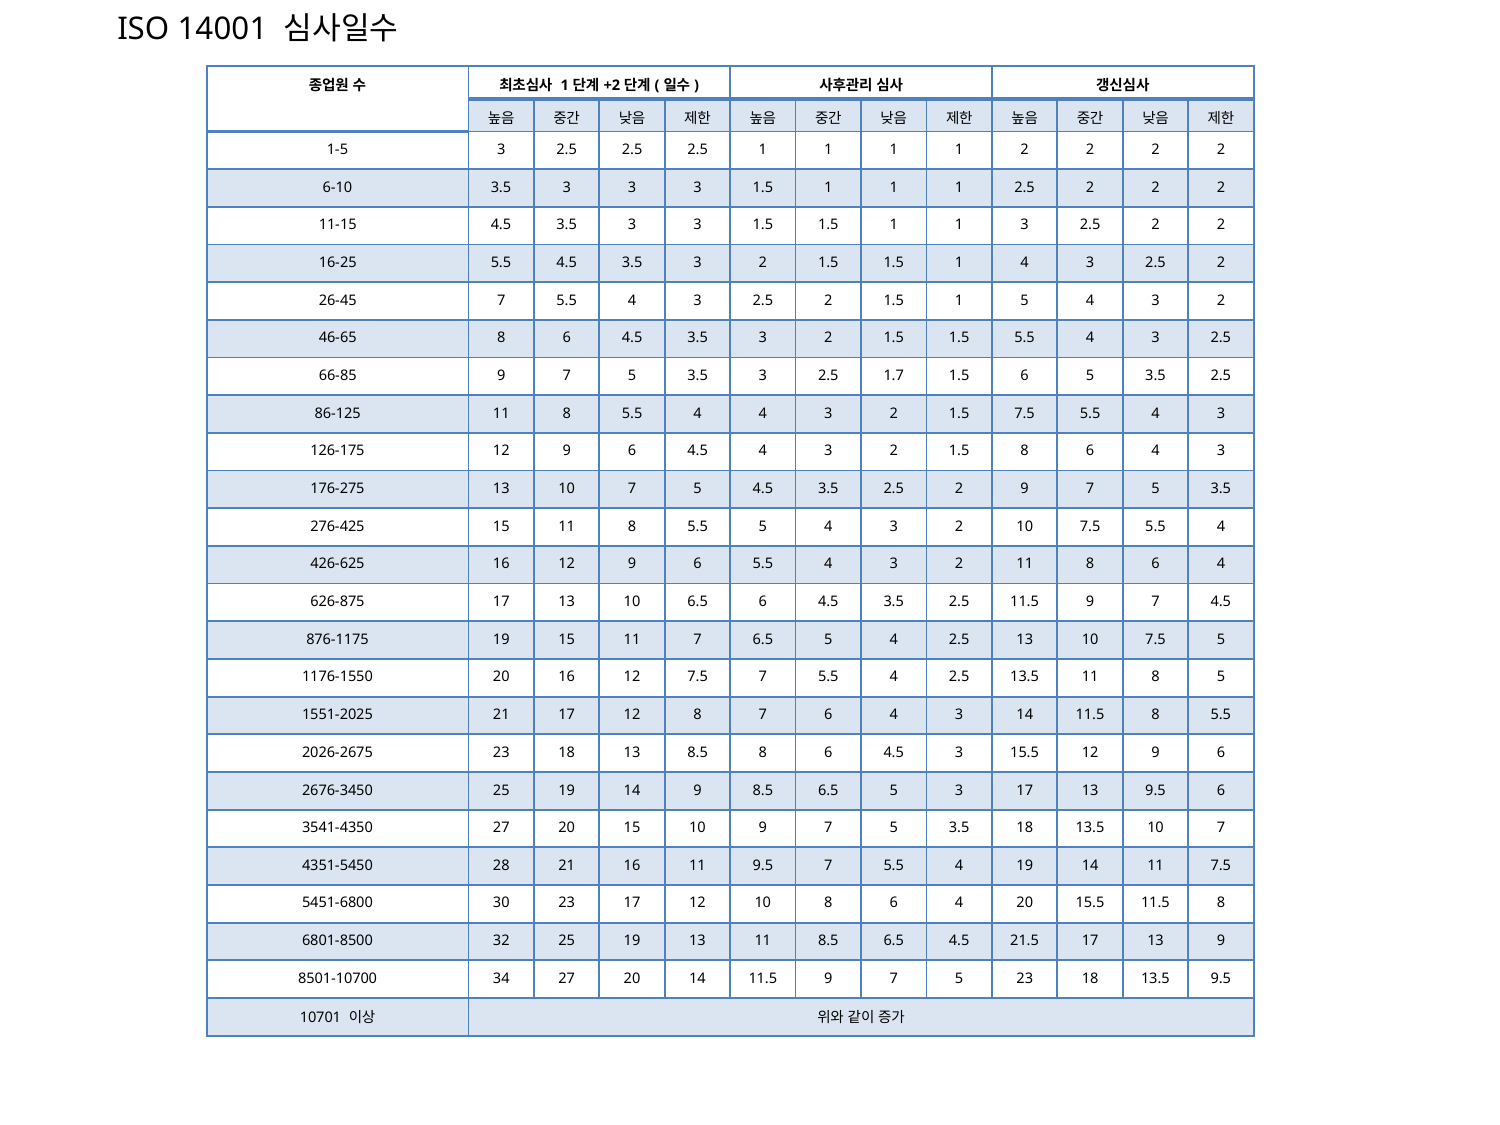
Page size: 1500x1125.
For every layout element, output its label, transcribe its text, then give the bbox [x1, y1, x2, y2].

table_cell 5.5 [666, 509, 729, 545]
table_cell 6 [862, 886, 926, 922]
table_cell 4.5 [666, 434, 729, 470]
table_cell 11-15 [208, 208, 468, 244]
table_cell 13 [993, 622, 1056, 658]
table_cell 3 [1058, 245, 1122, 281]
table_cell 4 [862, 622, 926, 658]
table_cell 1.5 [862, 245, 926, 281]
table_cell 4 [1058, 283, 1122, 319]
table_cell 11.5 [1124, 886, 1187, 922]
table_cell 4 [666, 396, 729, 432]
table_cell 4 [796, 509, 860, 545]
table_cell 3 [666, 245, 729, 281]
table_cell 66-85 [208, 358, 468, 394]
table_cell 6.5 [862, 924, 926, 959]
table_cell 7 [1058, 471, 1122, 507]
table_cell 4 [993, 245, 1056, 281]
table_cell 1 [796, 170, 860, 206]
table_cell 5 [862, 811, 926, 846]
table_cell 1.5 [927, 358, 991, 394]
table_cell 2 [927, 509, 991, 545]
table_cell 3 [535, 170, 598, 206]
table_cell 2.5 [796, 358, 860, 394]
table_cell 6 [731, 584, 795, 620]
table_cell 3 [927, 735, 991, 771]
table_cell 5 [796, 622, 860, 658]
table_cell 2 [1189, 132, 1253, 168]
table_cell 2 [731, 245, 795, 281]
table_cell 1176-1550 [208, 660, 468, 696]
table_cell 27 [469, 811, 533, 846]
table_cell 6-10 [208, 170, 468, 206]
table_cell 3 [1124, 321, 1187, 357]
table_cell 6 [1124, 547, 1187, 583]
table_cell 11 [993, 547, 1056, 583]
table_cell 6 [1058, 434, 1122, 470]
table_cell 2 [1124, 208, 1187, 244]
table_cell 1 [862, 132, 926, 168]
table_cell 16-25 [208, 245, 468, 281]
table_cell 7.5 [993, 396, 1056, 432]
table_cell 7 [731, 660, 795, 696]
table_cell 13.5 [993, 660, 1056, 696]
table_cell 86-125 [208, 396, 468, 432]
table_cell 9.5 [731, 848, 795, 884]
table_cell 7 [469, 283, 533, 319]
table_cell 426-625 [208, 547, 468, 583]
table_cell 2026-2675 [208, 735, 468, 771]
table_cell 13 [666, 924, 729, 959]
table_cell 1.5 [927, 434, 991, 470]
table_cell 8501-10700 [208, 961, 468, 997]
table_cell 21 [535, 848, 598, 884]
table_cell 5.5 [993, 321, 1056, 357]
table_cell 1 [862, 208, 926, 244]
table_cell 5 [666, 471, 729, 507]
table_cell 7.5 [1189, 848, 1253, 884]
table_cell 5.5 [1058, 396, 1122, 432]
table_cell 5.5 [469, 245, 533, 281]
table_cell 5.5 [535, 283, 598, 319]
table_cell 6.5 [666, 584, 729, 620]
table_cell 5.5 [862, 848, 926, 884]
table_cell 3 [731, 321, 795, 357]
table_cell 4 [862, 698, 926, 733]
table_cell 6.5 [796, 773, 860, 809]
table_cell 5 [1124, 471, 1187, 507]
table_cell 8 [731, 735, 795, 771]
table_cell 7.5 [666, 660, 729, 696]
table_cell 1.7 [862, 358, 926, 394]
table_cell 15 [469, 509, 533, 545]
table_cell 1.5 [862, 321, 926, 357]
table_cell 17 [600, 886, 664, 922]
table_cell 17 [535, 698, 598, 733]
table_cell 1.5 [731, 170, 795, 206]
table_cell 제한 [1189, 101, 1253, 131]
table_cell 8 [666, 698, 729, 733]
table_cell 1.5 [796, 245, 860, 281]
table_cell 176-275 [208, 471, 468, 507]
table_cell 19 [600, 924, 664, 959]
table_cell 25 [535, 924, 598, 959]
table_cell 7 [796, 811, 860, 846]
table_cell 8 [600, 509, 664, 545]
table_cell 4 [1189, 509, 1253, 545]
table_cell 4 [1124, 396, 1187, 432]
table_cell 3 [666, 208, 729, 244]
table_cell 5 [1058, 358, 1122, 394]
table_cell 26-45 [208, 283, 468, 319]
table_cell 46-65 [208, 321, 468, 357]
table_cell 626-875 [208, 584, 468, 620]
table_cell 20 [535, 811, 598, 846]
table_cell 11 [731, 924, 795, 959]
table_cell 3 [1124, 283, 1187, 319]
table_cell 4 [1124, 434, 1187, 470]
table_cell 18 [1058, 961, 1122, 997]
table_cell 3 [1189, 396, 1253, 432]
table_cell 9 [600, 547, 664, 583]
table_cell 2 [927, 547, 991, 583]
table_cell 13 [1124, 924, 1187, 959]
table_cell 3 [993, 208, 1056, 244]
table_cell 중간 [535, 101, 598, 131]
table_cell 6 [666, 547, 729, 583]
table_cell 15 [535, 622, 598, 658]
table_cell 15.5 [1058, 886, 1122, 922]
table_cell 3.5 [535, 208, 598, 244]
table_cell 2.5 [927, 622, 991, 658]
table_cell 1 [927, 132, 991, 168]
table_cell 6 [796, 735, 860, 771]
table_cell 1 [927, 283, 991, 319]
table_cell 10 [1058, 622, 1122, 658]
table_cell 제한 [927, 101, 991, 131]
table_cell 2 [1189, 283, 1253, 319]
table_cell 2.5 [666, 132, 729, 168]
table_cell 3.5 [666, 321, 729, 357]
table_cell 3.5 [927, 811, 991, 846]
table_cell 낮음 [600, 101, 664, 131]
table_cell 높음 [731, 101, 795, 131]
table_cell 높음 [469, 101, 533, 131]
table_cell 5.5 [1189, 698, 1253, 733]
table_cell 8 [993, 434, 1056, 470]
table_header 사후관리 심사 [731, 67, 991, 97]
table_cell 제한 [666, 101, 729, 131]
table_cell 11.5 [731, 961, 795, 997]
table_cell 7.5 [1058, 509, 1122, 545]
table_cell 2 [862, 396, 926, 432]
table_cell 중간 [796, 101, 860, 131]
table_cell 8 [796, 886, 860, 922]
table_cell 8 [469, 321, 533, 357]
table_cell 5 [927, 961, 991, 997]
table_cell 2 [1124, 132, 1187, 168]
table_cell 8 [535, 396, 598, 432]
table_cell 5 [1189, 622, 1253, 658]
table_cell 4 [796, 547, 860, 583]
table_cell 276-425 [208, 509, 468, 545]
table_cell 4 [731, 396, 795, 432]
table_cell 1 [862, 170, 926, 206]
table_cell 1.5 [927, 396, 991, 432]
table_cell 21.5 [993, 924, 1056, 959]
table_cell 18 [535, 735, 598, 771]
table_cell 6 [993, 358, 1056, 394]
table_cell 2.5 [535, 132, 598, 168]
table_cell 위와 같이 증가 [469, 999, 1253, 1035]
table_cell 30 [469, 886, 533, 922]
table_cell 3.5 [1124, 358, 1187, 394]
table_cell 9.5 [1124, 773, 1187, 809]
table_cell 7.5 [1124, 622, 1187, 658]
table_cell 2.5 [993, 170, 1056, 206]
table_cell 3 [666, 170, 729, 206]
table_cell 중간 [1058, 101, 1122, 131]
table_cell 19 [993, 848, 1056, 884]
table_cell 4 [600, 283, 664, 319]
table_cell 4 [1058, 321, 1122, 357]
table_cell 2 [1058, 132, 1122, 168]
table_cell 4 [862, 660, 926, 696]
table_cell 9 [535, 434, 598, 470]
table_cell 8 [1189, 886, 1253, 922]
table_cell 2.5 [1189, 321, 1253, 357]
table_cell 13.5 [1058, 811, 1122, 846]
text_box ISO 14001 심사일수 [102, 1, 414, 54]
table_cell 2676-3450 [208, 773, 468, 809]
table_cell 3.5 [1189, 471, 1253, 507]
table_cell 32 [469, 924, 533, 959]
table_cell 14 [600, 773, 664, 809]
table_cell 2 [796, 321, 860, 357]
table_cell 4.5 [862, 735, 926, 771]
table_cell 16 [469, 547, 533, 583]
table_cell 3 [469, 132, 533, 168]
table_cell 34 [469, 961, 533, 997]
table_cell 18 [993, 811, 1056, 846]
table_cell 7 [796, 848, 860, 884]
table_cell 3 [600, 170, 664, 206]
table_cell 8.5 [666, 735, 729, 771]
table_cell 25 [469, 773, 533, 809]
table_cell 4 [927, 886, 991, 922]
table_cell 3 [666, 283, 729, 319]
table_cell 2 [1189, 170, 1253, 206]
table_cell 4.5 [731, 471, 795, 507]
table_cell 19 [469, 622, 533, 658]
table_cell 4.5 [469, 208, 533, 244]
table_cell 11 [666, 848, 729, 884]
table_cell 9 [666, 773, 729, 809]
table_cell 9 [1058, 584, 1122, 620]
table_cell 13.5 [1124, 961, 1187, 997]
table_cell 높음 [993, 101, 1056, 131]
table_cell 7 [731, 698, 795, 733]
table_cell 8.5 [731, 773, 795, 809]
table_cell 13 [535, 584, 598, 620]
table_cell 8.5 [796, 924, 860, 959]
table_cell 1.5 [731, 208, 795, 244]
table_cell 13 [600, 735, 664, 771]
table_cell 2.5 [927, 660, 991, 696]
table_cell 1 [927, 208, 991, 244]
table_cell 8 [1058, 547, 1122, 583]
table_cell 12 [600, 660, 664, 696]
table_cell 3.5 [796, 471, 860, 507]
table_cell 1.5 [862, 283, 926, 319]
table_header 종업원 수 [208, 67, 468, 130]
table_cell 1551-2025 [208, 698, 468, 733]
table_cell 15.5 [993, 735, 1056, 771]
table_cell 7 [666, 622, 729, 658]
table_cell 4351-5450 [208, 848, 468, 884]
table_cell 7 [1189, 811, 1253, 846]
table_cell 7 [535, 358, 598, 394]
table_cell 14 [993, 698, 1056, 733]
table_cell 4 [927, 848, 991, 884]
table_cell 27 [535, 961, 598, 997]
table_cell 2.5 [600, 132, 664, 168]
table_cell 2 [927, 471, 991, 507]
table_cell 23 [993, 961, 1056, 997]
table_cell 11 [1124, 848, 1187, 884]
table_cell 4 [1189, 547, 1253, 583]
table_cell 2 [993, 132, 1056, 168]
table_cell 2.5 [1189, 358, 1253, 394]
table_cell 3541-4350 [208, 811, 468, 846]
table_cell 1 [927, 170, 991, 206]
table_cell 19 [535, 773, 598, 809]
table_cell 5 [731, 509, 795, 545]
table_cell 3 [862, 509, 926, 545]
table_cell 13 [1058, 773, 1122, 809]
table_cell 2.5 [1124, 245, 1187, 281]
table_cell 14 [1058, 848, 1122, 884]
table_cell 17 [993, 773, 1056, 809]
table_cell 12 [666, 886, 729, 922]
table_cell 7 [600, 471, 664, 507]
table_cell 5451-6800 [208, 886, 468, 922]
table_cell 17 [1058, 924, 1122, 959]
table_cell 4.5 [927, 924, 991, 959]
table_cell 11 [1058, 660, 1122, 696]
table_cell 14 [666, 961, 729, 997]
table_cell 8 [1124, 698, 1187, 733]
table_cell 10 [731, 886, 795, 922]
table_cell 12 [600, 698, 664, 733]
table_cell 9 [796, 961, 860, 997]
table_cell 23 [535, 886, 598, 922]
table_cell 4.5 [600, 321, 664, 357]
table_cell 126-175 [208, 434, 468, 470]
table_cell 5 [1189, 660, 1253, 696]
table_cell 12 [469, 434, 533, 470]
table_cell 2 [1189, 245, 1253, 281]
table_cell 4.5 [796, 584, 860, 620]
table_cell 5.5 [1124, 509, 1187, 545]
table_cell 6 [535, 321, 598, 357]
table_cell 2 [1124, 170, 1187, 206]
table_cell 6 [796, 698, 860, 733]
table_cell 3 [796, 434, 860, 470]
table_cell 9 [993, 471, 1056, 507]
table_cell 11 [469, 396, 533, 432]
table_cell 1 [731, 132, 795, 168]
table_cell 낮음 [1124, 101, 1187, 131]
table_cell 1.5 [927, 321, 991, 357]
table_cell 20 [993, 886, 1056, 922]
table_cell 28 [469, 848, 533, 884]
table_cell 9 [1124, 735, 1187, 771]
table_cell 낮음 [862, 101, 926, 131]
table_cell 3 [927, 698, 991, 733]
table_cell 5 [600, 358, 664, 394]
table_cell 7 [1124, 584, 1187, 620]
table_cell 10 [535, 471, 598, 507]
table_cell 9 [731, 811, 795, 846]
table_cell 5.5 [731, 547, 795, 583]
table_header 최초심사 1단계+2단계(일수) [469, 67, 729, 97]
table_cell 6 [600, 434, 664, 470]
table_cell 5 [862, 773, 926, 809]
table_cell 6 [1189, 735, 1253, 771]
table_cell 10 [1124, 811, 1187, 846]
table_cell 13 [469, 471, 533, 507]
table_cell 8 [1124, 660, 1187, 696]
table_cell 876-1175 [208, 622, 468, 658]
table_cell 5.5 [600, 396, 664, 432]
table_cell 10 [993, 509, 1056, 545]
table_cell 11.5 [993, 584, 1056, 620]
table_cell 1.5 [796, 208, 860, 244]
table_cell 5.5 [796, 660, 860, 696]
table_cell 10 [666, 811, 729, 846]
table_cell 9 [1189, 924, 1253, 959]
table_cell 23 [469, 735, 533, 771]
table_cell 5 [993, 283, 1056, 319]
table_cell 16 [600, 848, 664, 884]
table_cell 3 [862, 547, 926, 583]
table_cell 10701 이상 [208, 999, 468, 1035]
table_cell 3 [600, 208, 664, 244]
table_cell 3 [731, 358, 795, 394]
table_cell 2.5 [1058, 208, 1122, 244]
table_cell 4.5 [1189, 584, 1253, 620]
table_cell 17 [469, 584, 533, 620]
table_cell 4 [731, 434, 795, 470]
table_cell 3 [1189, 434, 1253, 470]
table_cell 3.5 [600, 245, 664, 281]
table_cell 12 [1058, 735, 1122, 771]
table_cell 11 [535, 509, 598, 545]
table_cell 9.5 [1189, 961, 1253, 997]
table_cell 3.5 [666, 358, 729, 394]
table_cell 6 [1189, 773, 1253, 809]
table_cell 3 [796, 396, 860, 432]
table_cell 2 [862, 434, 926, 470]
table_cell 11 [600, 622, 664, 658]
table_cell 20 [600, 961, 664, 997]
table_cell 2.5 [927, 584, 991, 620]
table_cell 11.5 [1058, 698, 1122, 733]
table_cell 2.5 [862, 471, 926, 507]
table_cell 2 [796, 283, 860, 319]
table_cell 20 [469, 660, 533, 696]
table_cell 6.5 [731, 622, 795, 658]
table_cell 15 [600, 811, 664, 846]
table_cell 9 [469, 358, 533, 394]
table_cell 7 [862, 961, 926, 997]
table_cell 3.5 [469, 170, 533, 206]
table_cell 3.5 [862, 584, 926, 620]
table_cell 2 [1189, 208, 1253, 244]
table_cell 16 [535, 660, 598, 696]
table_cell 3 [927, 773, 991, 809]
table_cell 6801-8500 [208, 924, 468, 959]
table_cell 1-5 [208, 133, 468, 168]
table_cell 21 [469, 698, 533, 733]
table_cell 10 [600, 584, 664, 620]
table_cell 12 [535, 547, 598, 583]
table_cell 2.5 [731, 283, 795, 319]
table_header 갱신심사 [993, 67, 1253, 97]
table_cell 1 [927, 245, 991, 281]
table_cell 1 [796, 132, 860, 168]
table_cell 4.5 [535, 245, 598, 281]
table_cell 2 [1058, 170, 1122, 206]
